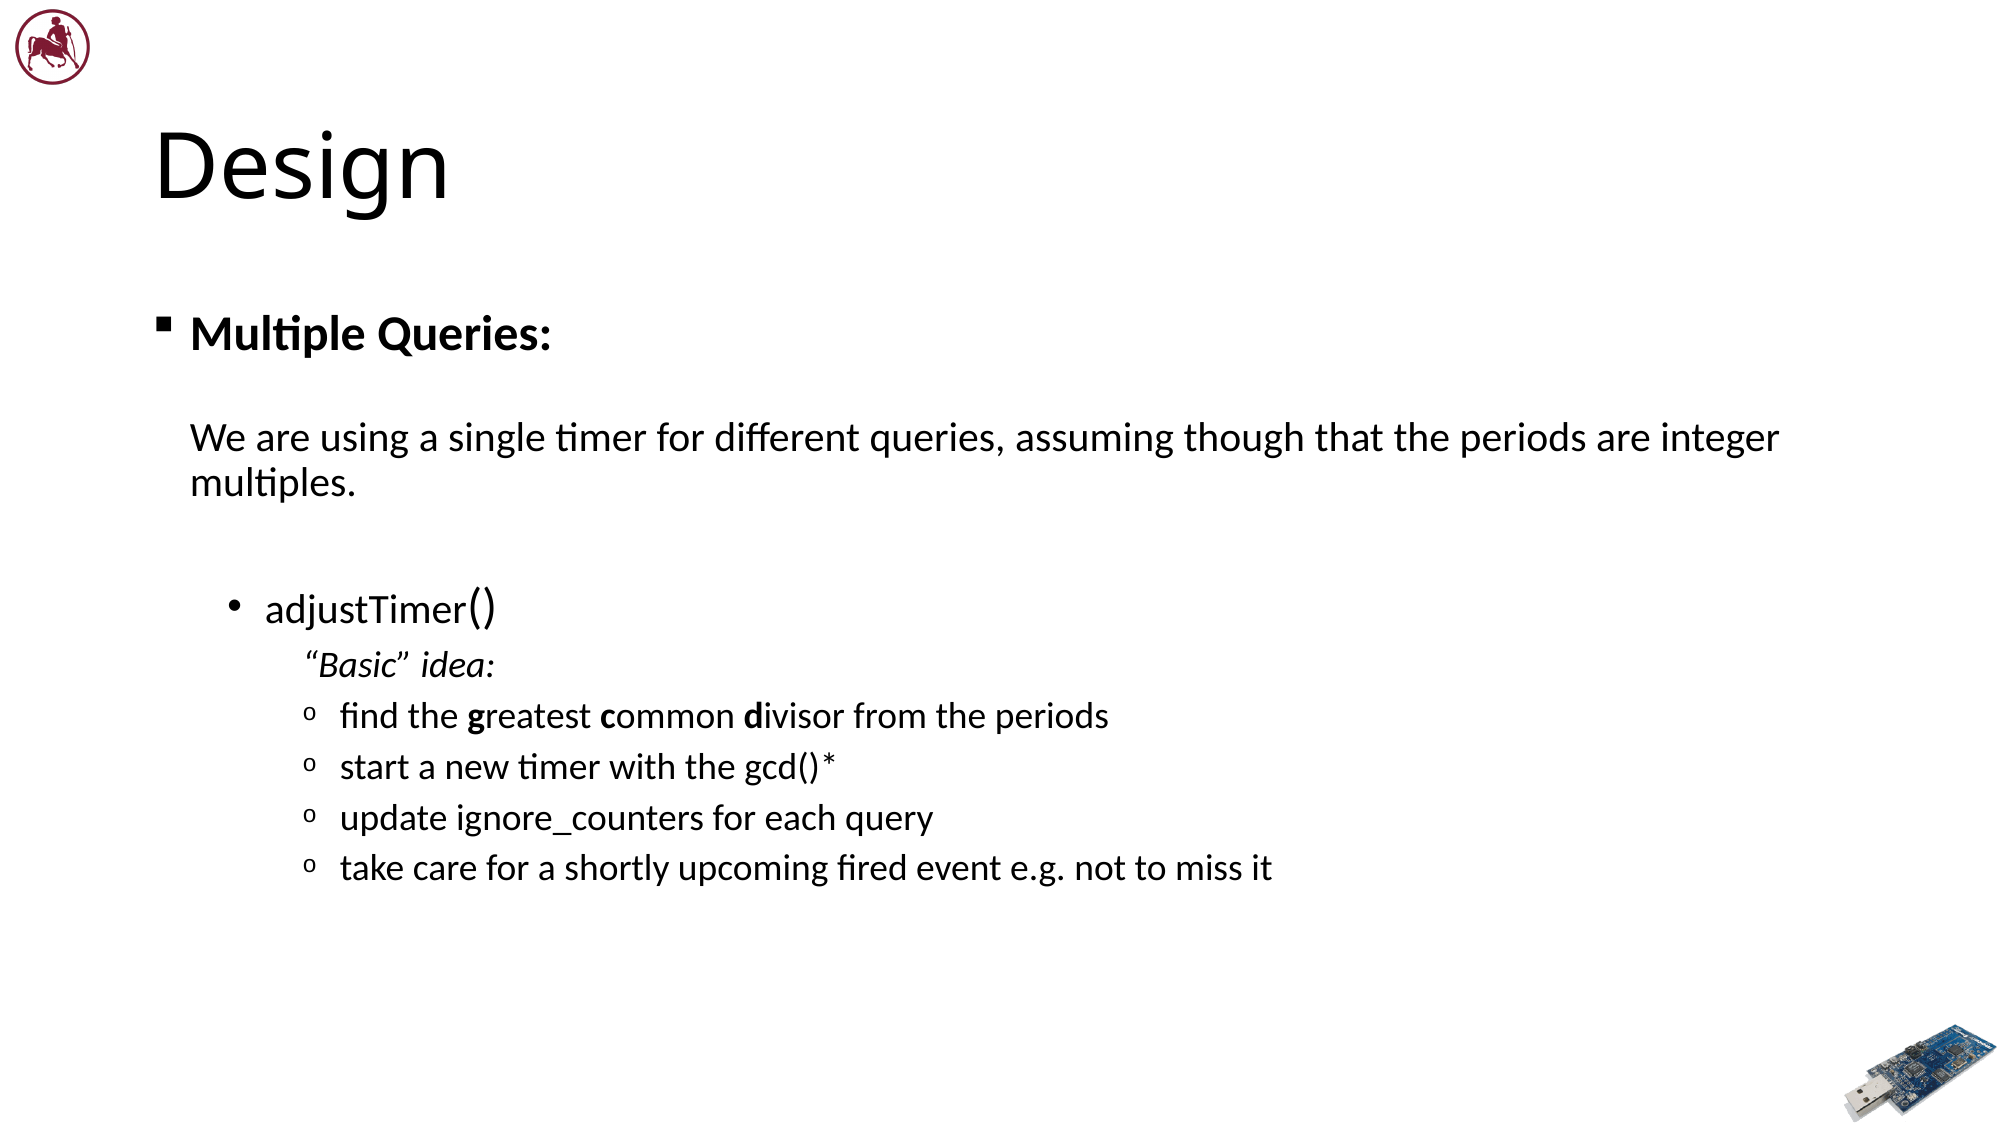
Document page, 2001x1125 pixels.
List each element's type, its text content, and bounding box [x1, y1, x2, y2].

picture [14, 9, 90, 85]
picture [1843, 1023, 1997, 1123]
list Multiple Queries: We are using a single timer for different queries, assuming though that the periods are integer multiples. adjustTimer() “Basic” idea: find the greatest common divisor from the periods start a new timer with the gcd()* update ignore_counters for each query take care for a shortly upcoming fired event e.g. not to miss it [137, 299, 1863, 1014]
title Design [137, 59, 1863, 278]
